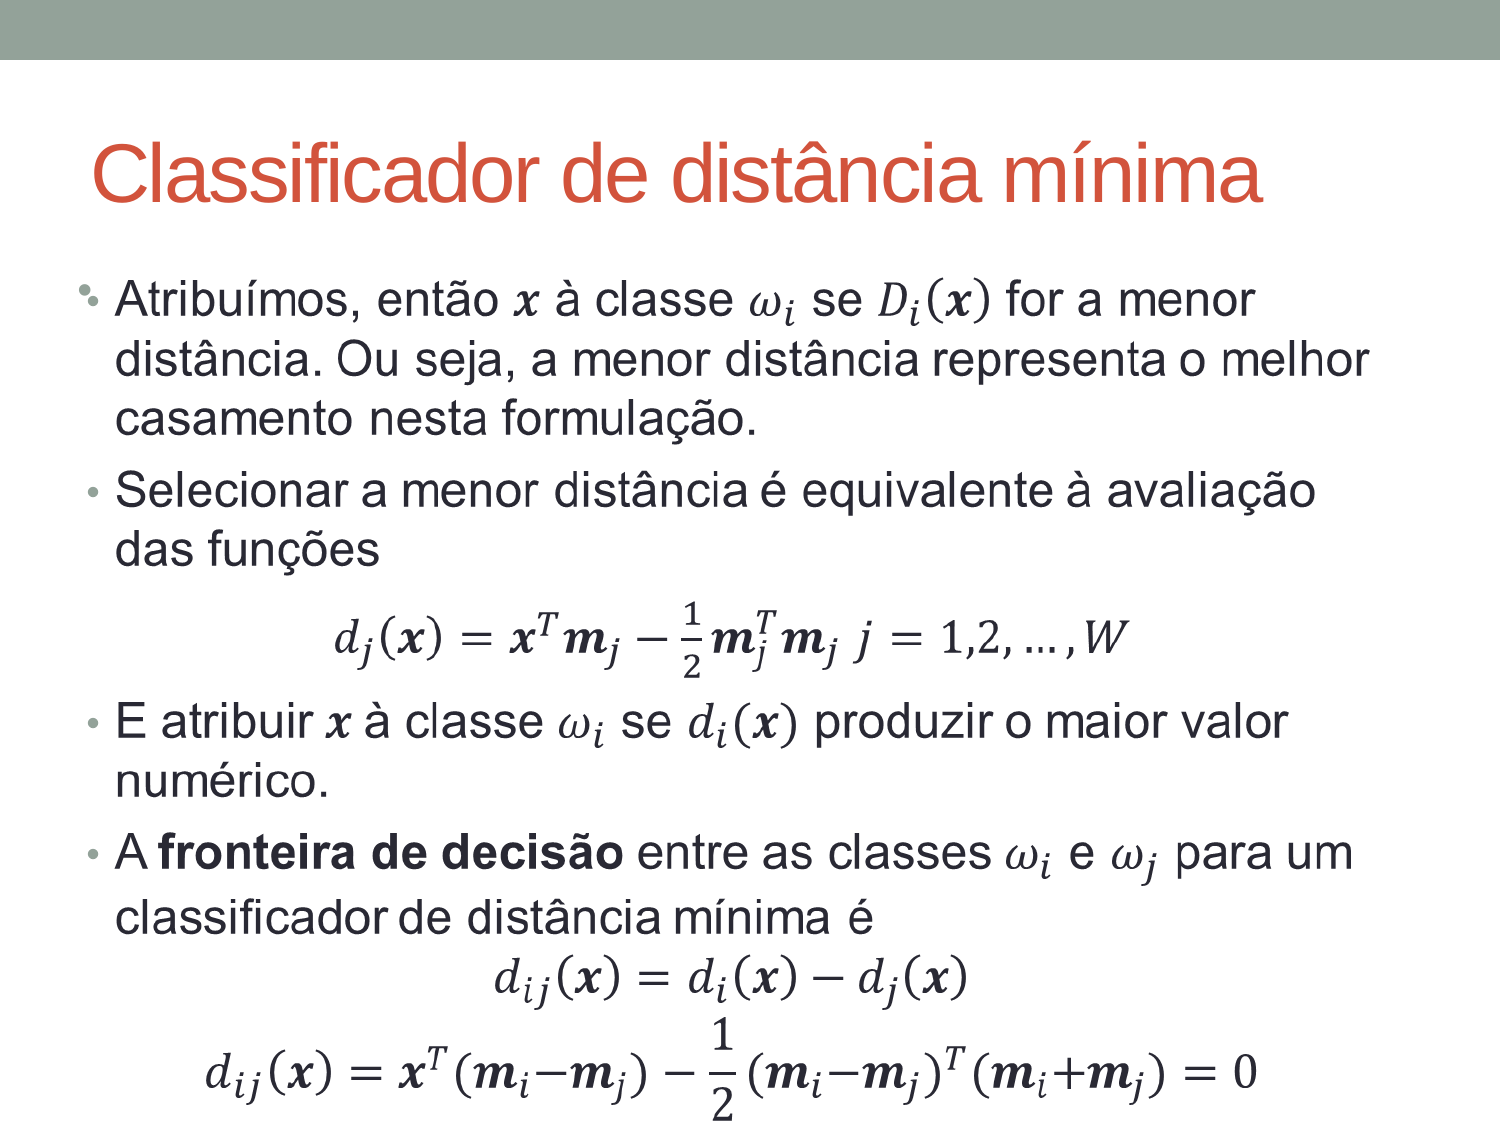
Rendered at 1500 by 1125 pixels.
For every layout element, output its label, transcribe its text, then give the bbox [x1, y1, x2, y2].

list [62, 252, 1413, 1125]
title Classificador de distância mínima [75, 87, 1425, 250]
